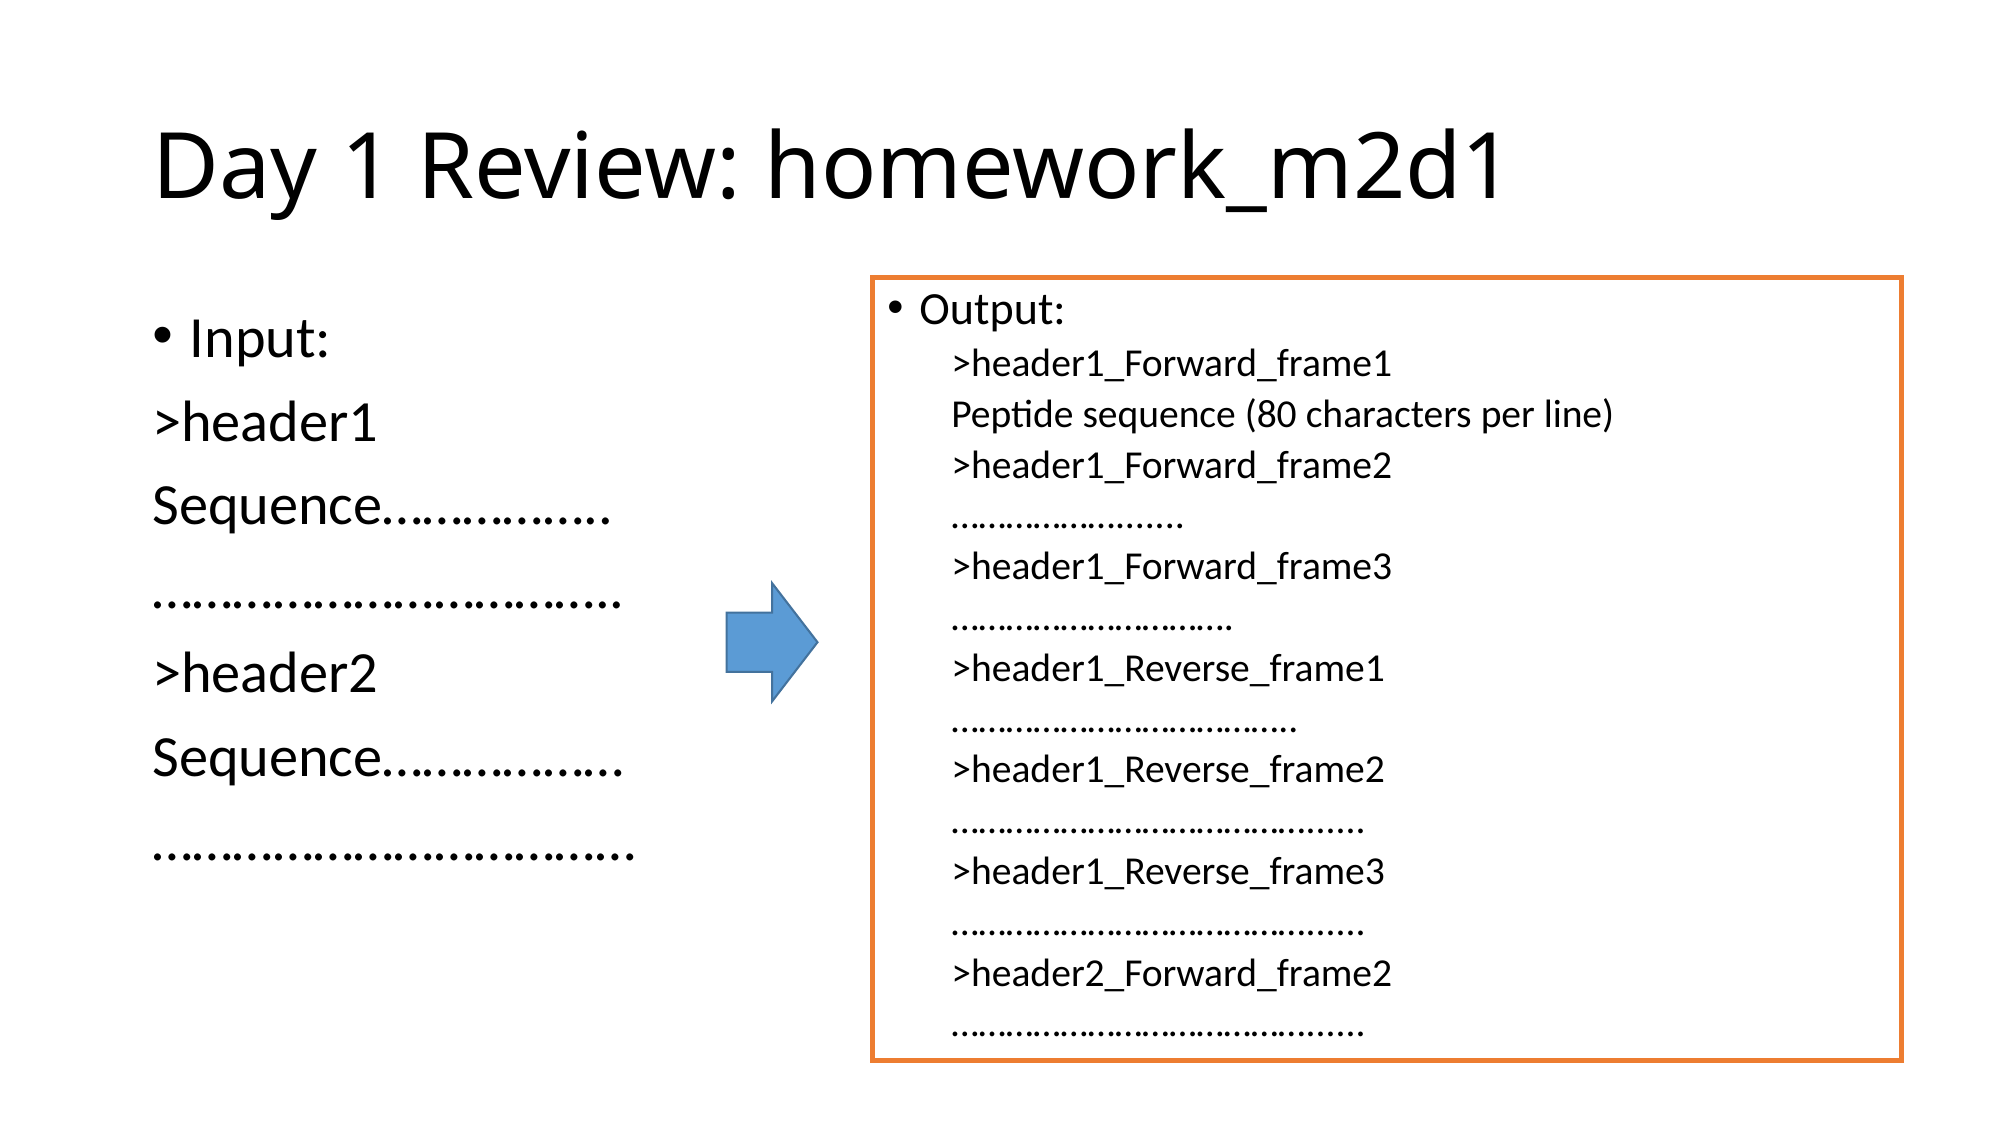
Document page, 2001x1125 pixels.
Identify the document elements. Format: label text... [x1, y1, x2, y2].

text_box Output: >header1_Forward_frame1 Peptide sequence (80 characters per line) >header1_Forward_frame2 ………………....... >header1_Forward_frame3 …………………………. >header1_Reverse_frame1 ……………………………….. >header1_Reverse_frame2 …………………………………...... >header1_Reverse_frame3 …………………………………...... >header2_Forward_frame2 …………………………………...... [871, 276, 1902, 1062]
text_box [725, 580, 819, 705]
list Input: >header1 Sequence…………….. …………………………….. >header2 Sequence……………… ……………………………… [137, 299, 788, 1014]
title Day 1 Review: homework_m2d1 [137, 59, 1863, 278]
